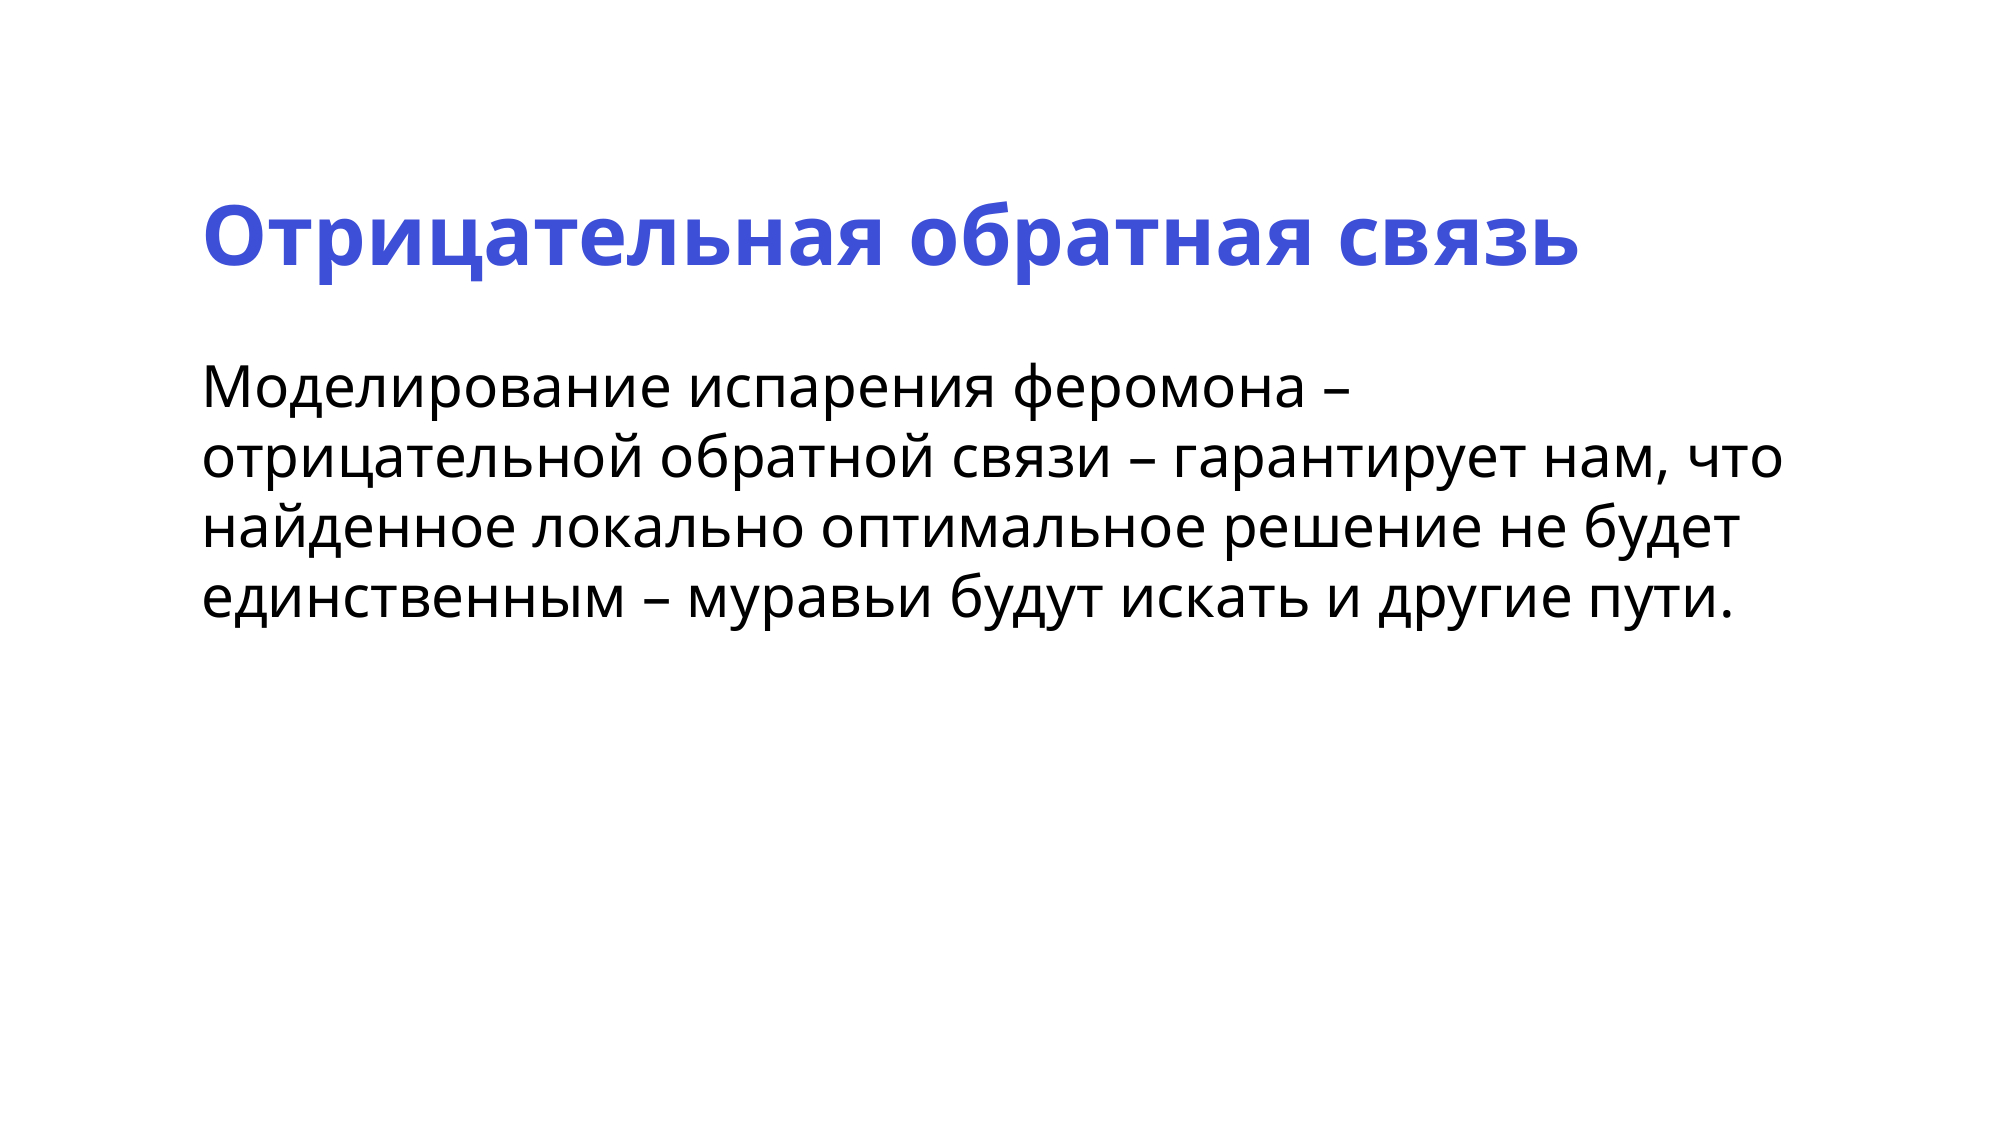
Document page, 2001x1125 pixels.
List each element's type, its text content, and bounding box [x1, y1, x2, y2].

text_box Отрицательная обратная связь [186, 185, 1814, 306]
text_box Моделирование испарения феромона – отрицательной обратной связи – гарантирует нам, что найденное локально оптимальное решение не будет единственным – муравьи будут искать и другие пути. [186, 341, 1816, 637]
